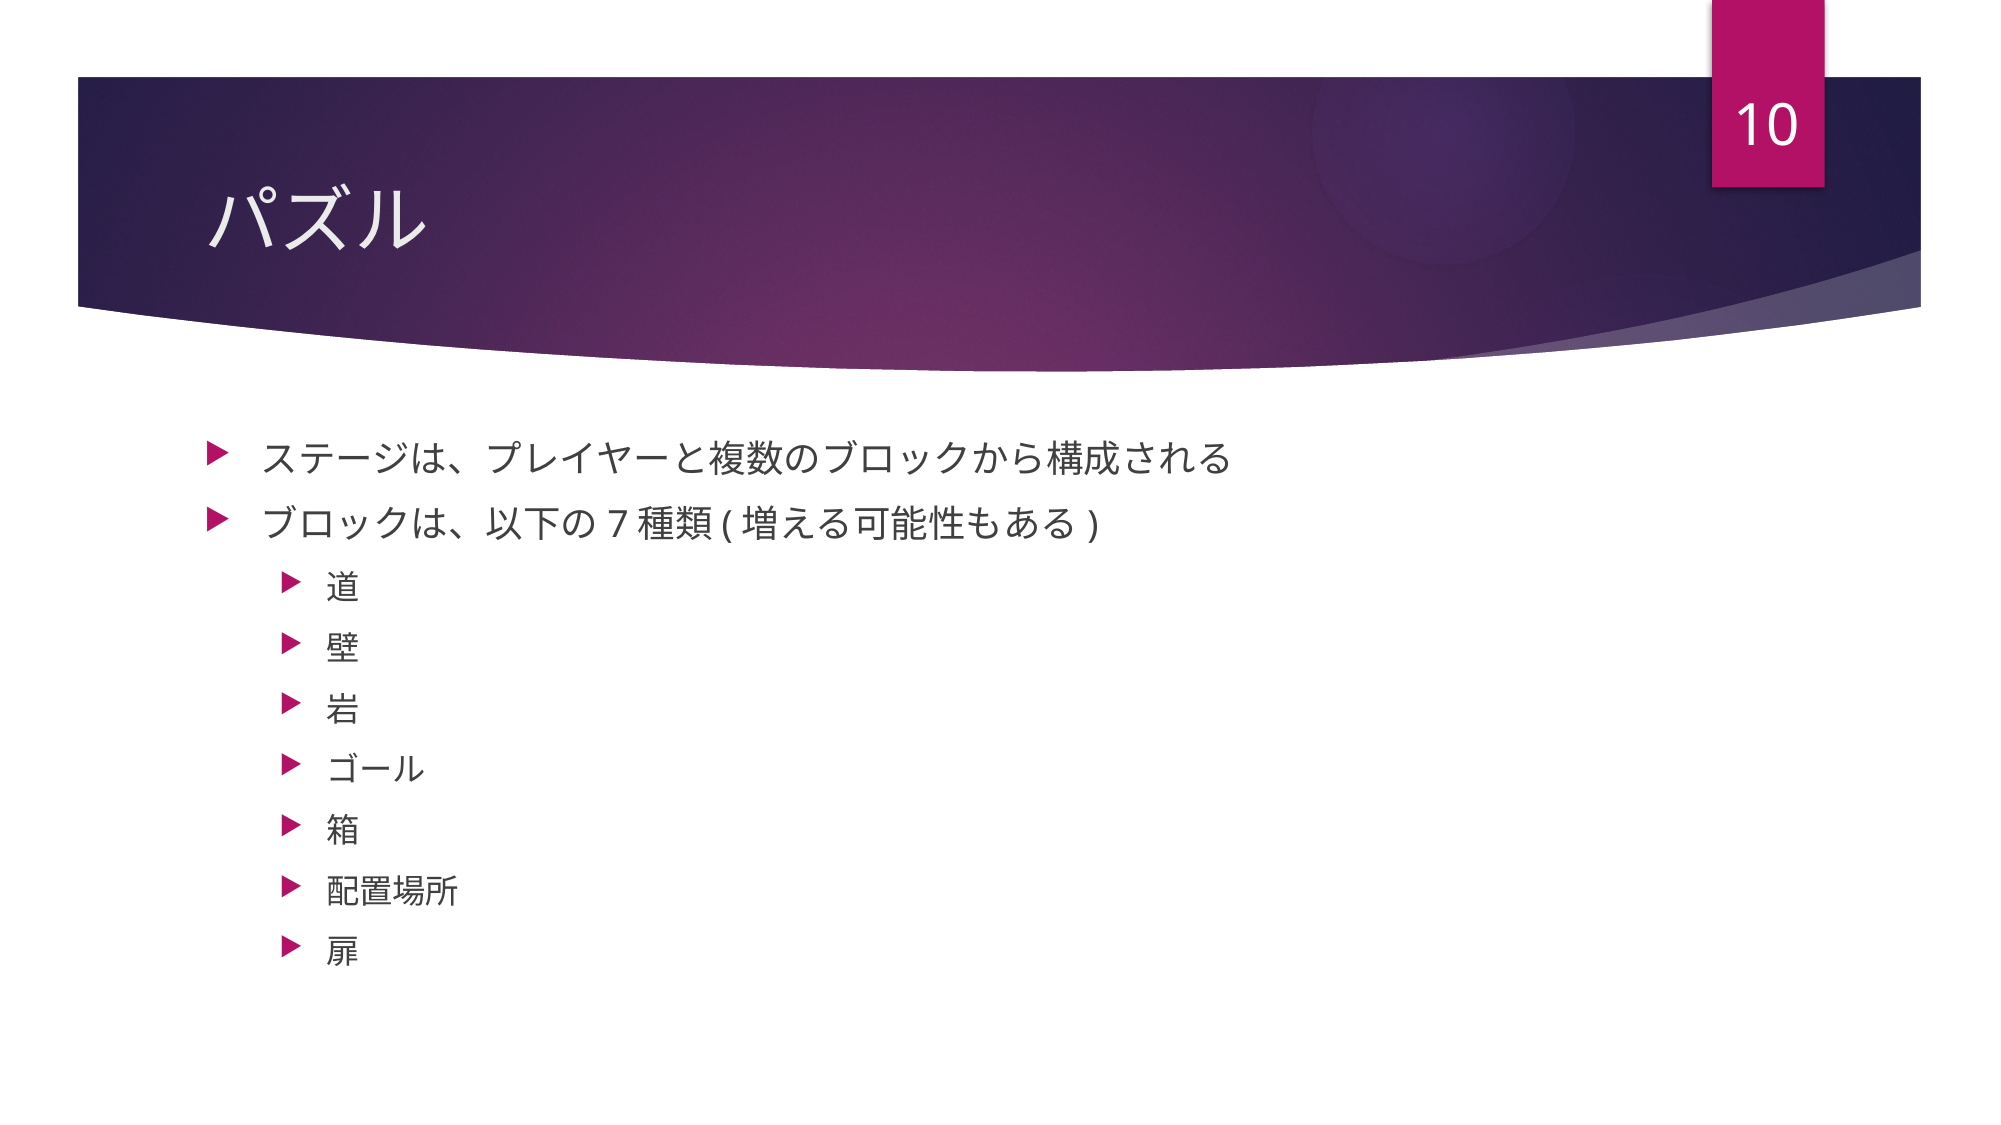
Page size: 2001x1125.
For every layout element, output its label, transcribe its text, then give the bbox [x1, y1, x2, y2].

slide_number 10 [1698, 48, 1836, 175]
title パズル [189, 159, 1627, 276]
list ステージは、プレイヤーと複数のブロックから構成される ブロックは、以下の7種類(増える可能性もある) 道 壁 岩 ゴール 箱 配置場所 扉 [189, 427, 1638, 988]
